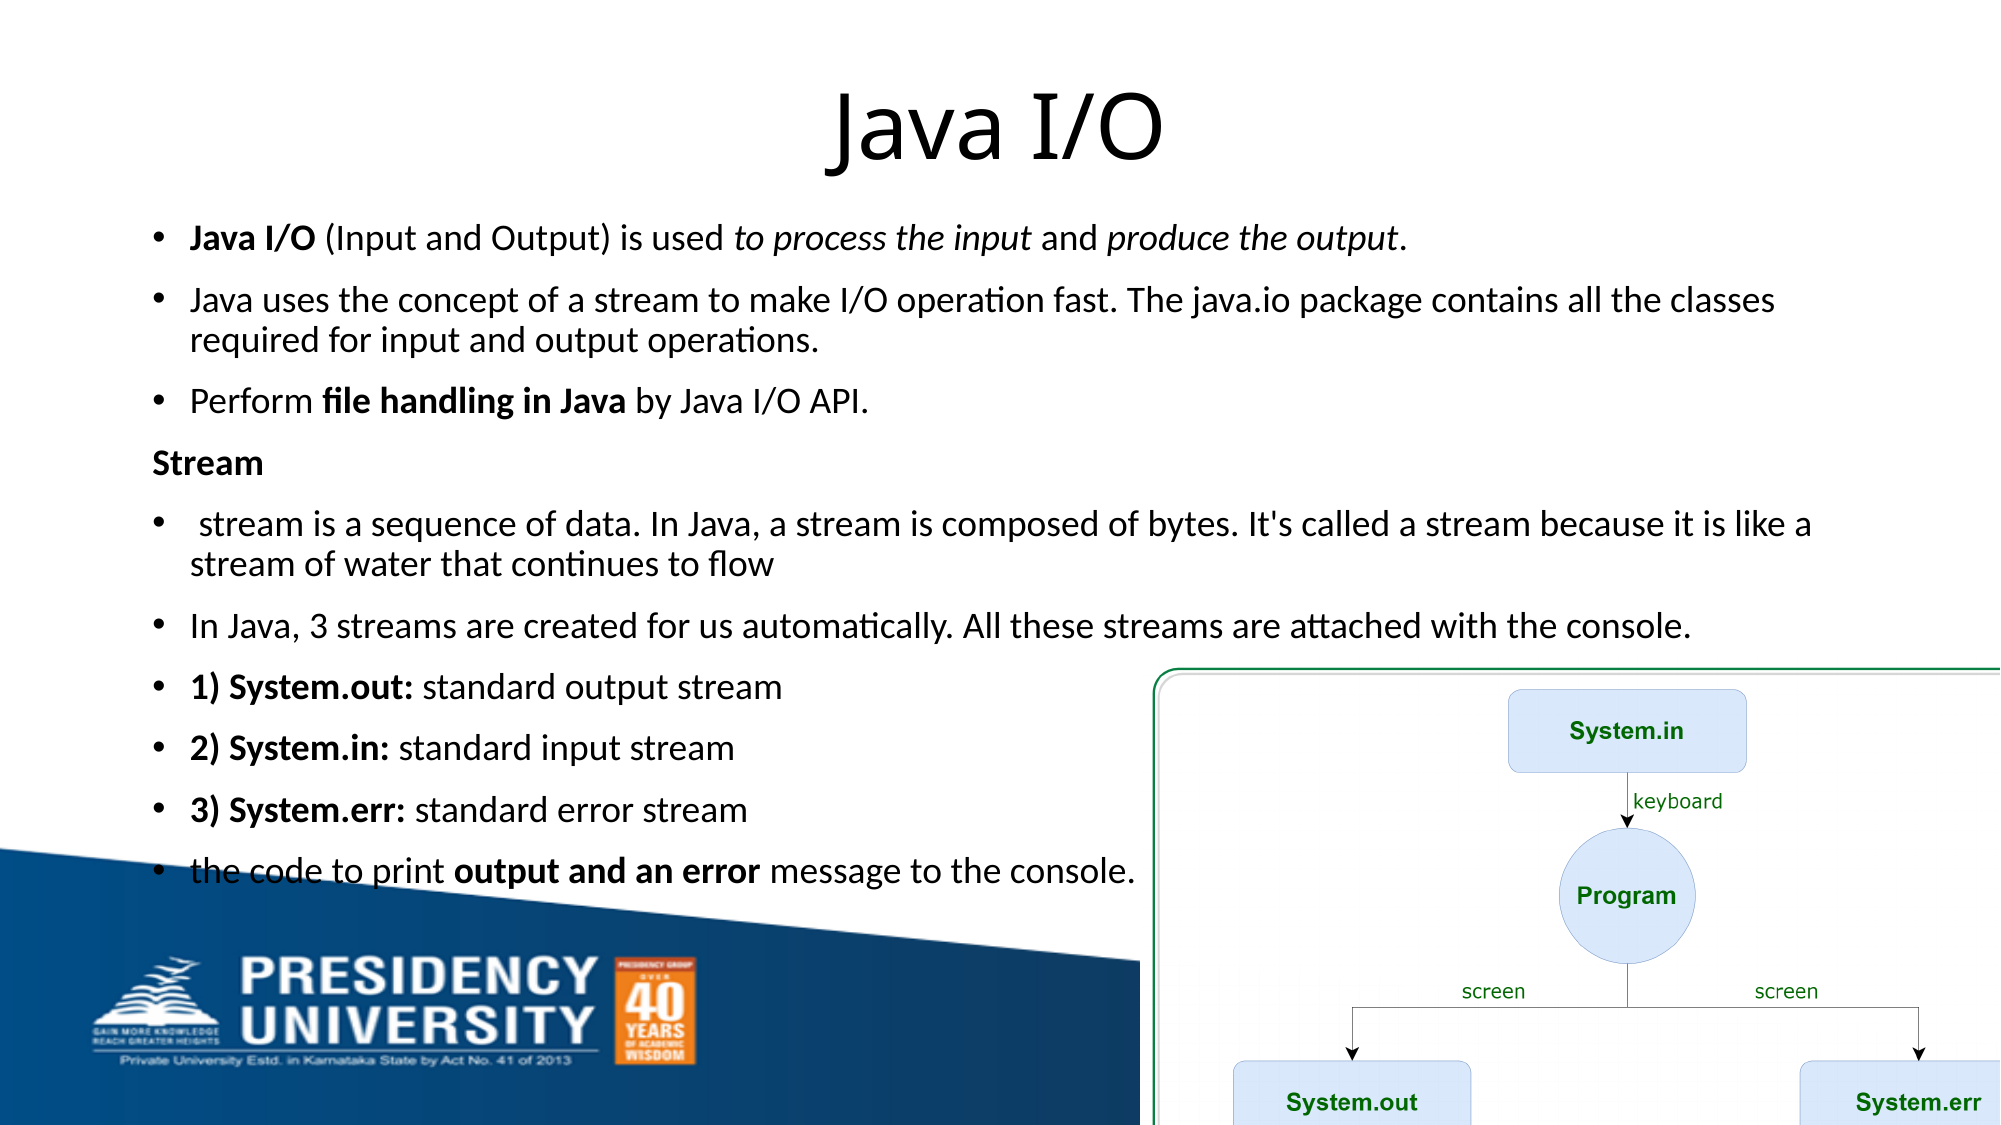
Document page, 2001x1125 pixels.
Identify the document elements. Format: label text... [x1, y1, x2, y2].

title Java I/O [137, 59, 1863, 200]
picture [0, 656, 2000, 1125]
list Java I/O (Input and Output) is used to process the input and produce the output. Java uses the concept of a stream to make I/O operation fast. The java.io package contains all the classes required for input and output operations. Perform file handling in Java by Java I/O API. Stream stream is a sequence of data. In Java, a stream is composed of bytes. It's called a stream because it is like a stream of water that continues to flow In Java, 3 streams are created for us automatically. All these streams are attached with the console. 1) System.out: standard output stream 2) System.in: standard input stream 3) System.err: standard error stream the code to print output and an error message to the console. [137, 210, 1863, 950]
